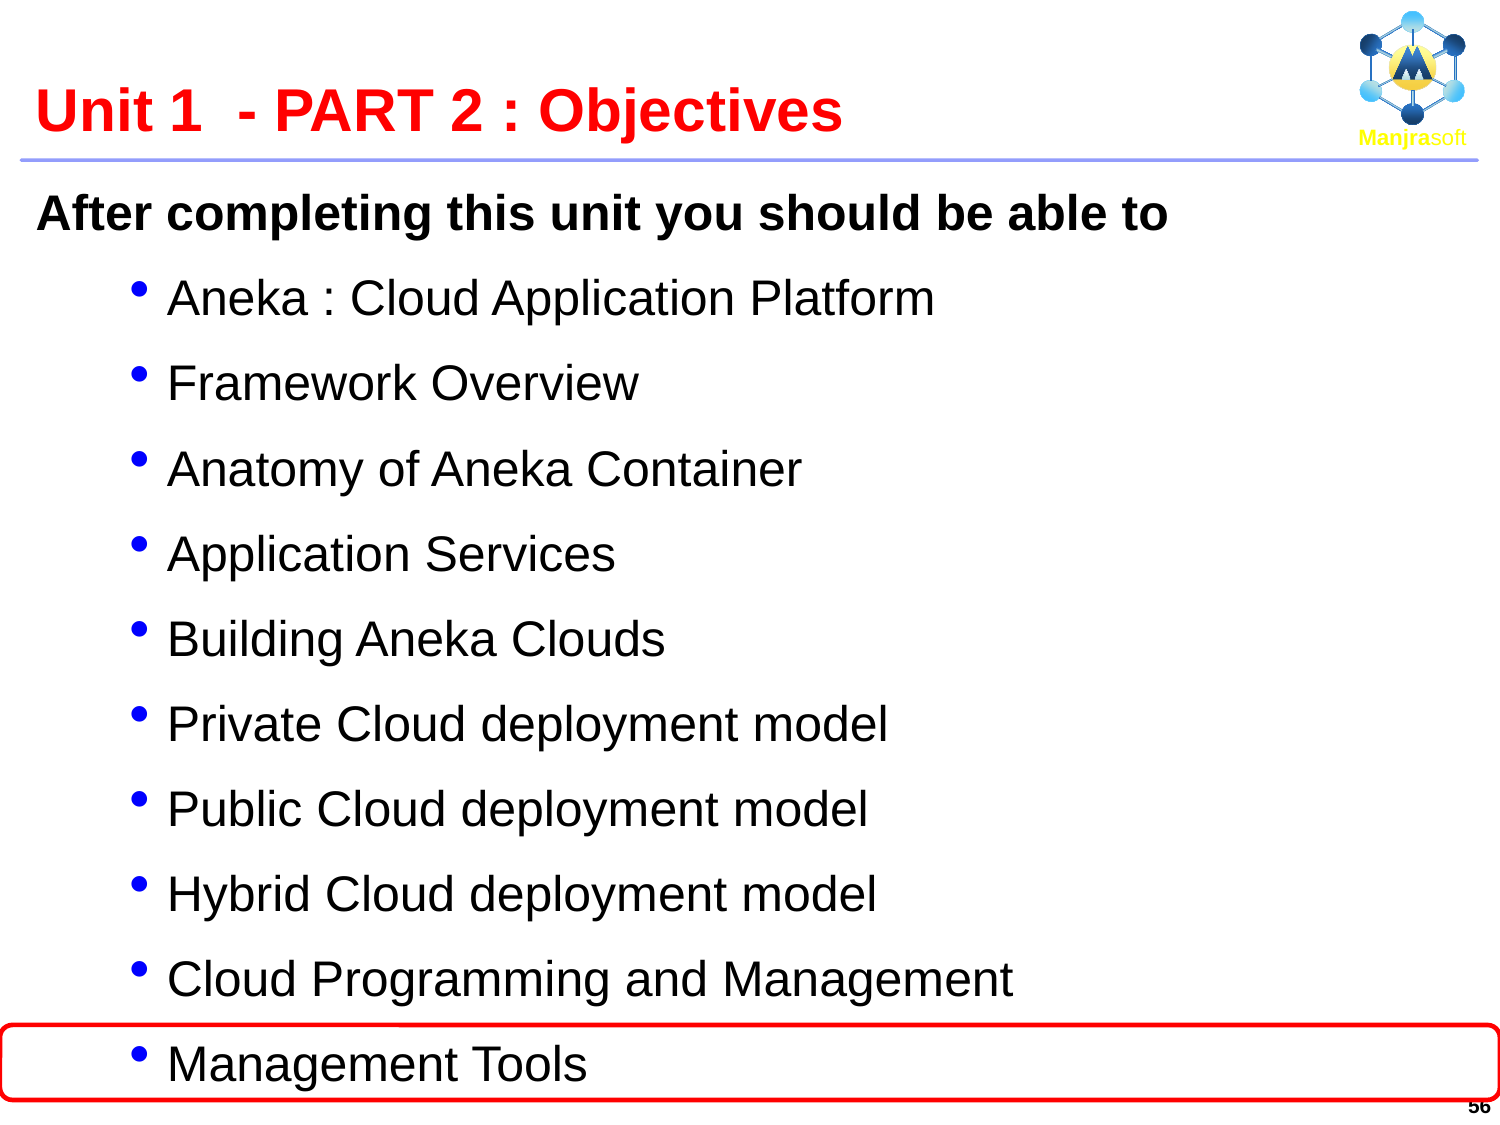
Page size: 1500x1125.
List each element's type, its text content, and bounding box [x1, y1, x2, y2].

title Unit 1 - PART 2 : Objectives [26, 0, 1479, 145]
list After completing this unit you should be able to Aneka : Cloud Application Platform Framework Overview Anatomy of Aneka Container Application Services Building Aneka Clouds Private Cloud deployment model Public Cloud deployment model Hybrid Cloud deployment model Cloud Programming and Management Management Tools [26, 176, 1479, 1024]
slide_number 56 [1364, 1093, 1500, 1120]
text_box [0, 1024, 1500, 1100]
